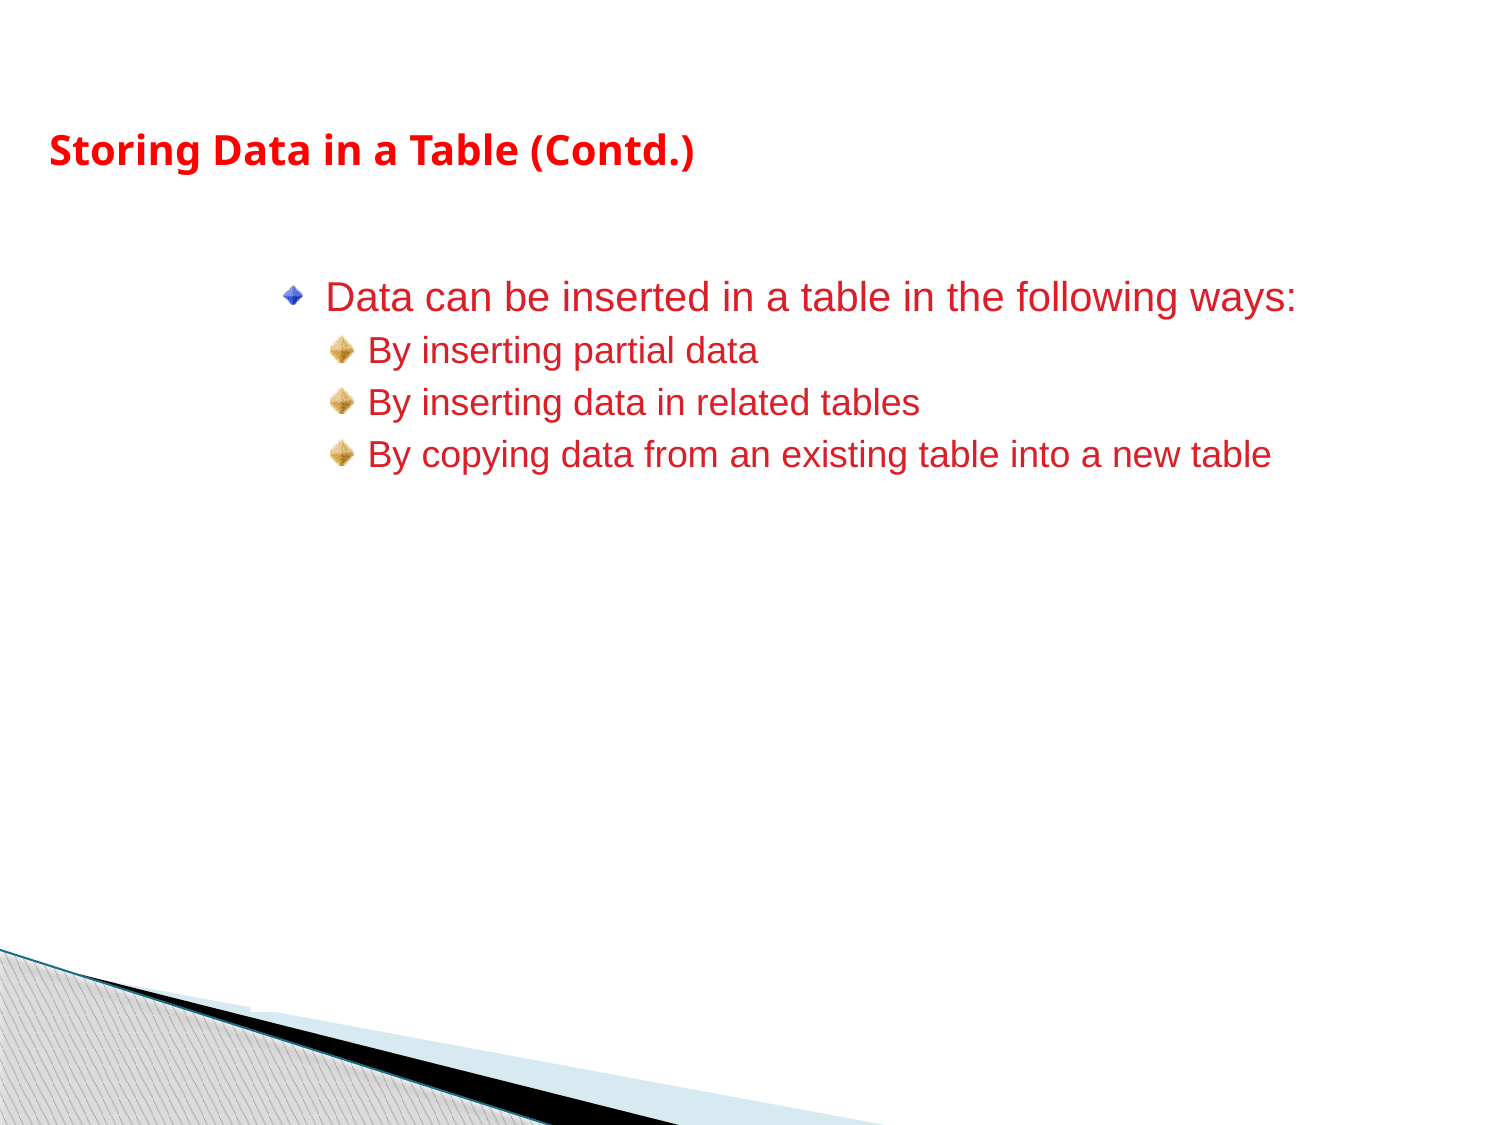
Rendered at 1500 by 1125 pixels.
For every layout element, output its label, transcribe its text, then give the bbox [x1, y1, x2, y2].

list Data can be inserted in a table in the following ways: By inserting partial data By inserting data in related tables By copying data from an existing table into a new table [250, 262, 1451, 1012]
picture [330, 387, 354, 414]
text_box Storing Data in a Table (Contd.) [34, 116, 1472, 182]
picture [330, 439, 354, 466]
picture [283, 284, 303, 305]
picture [330, 335, 354, 363]
